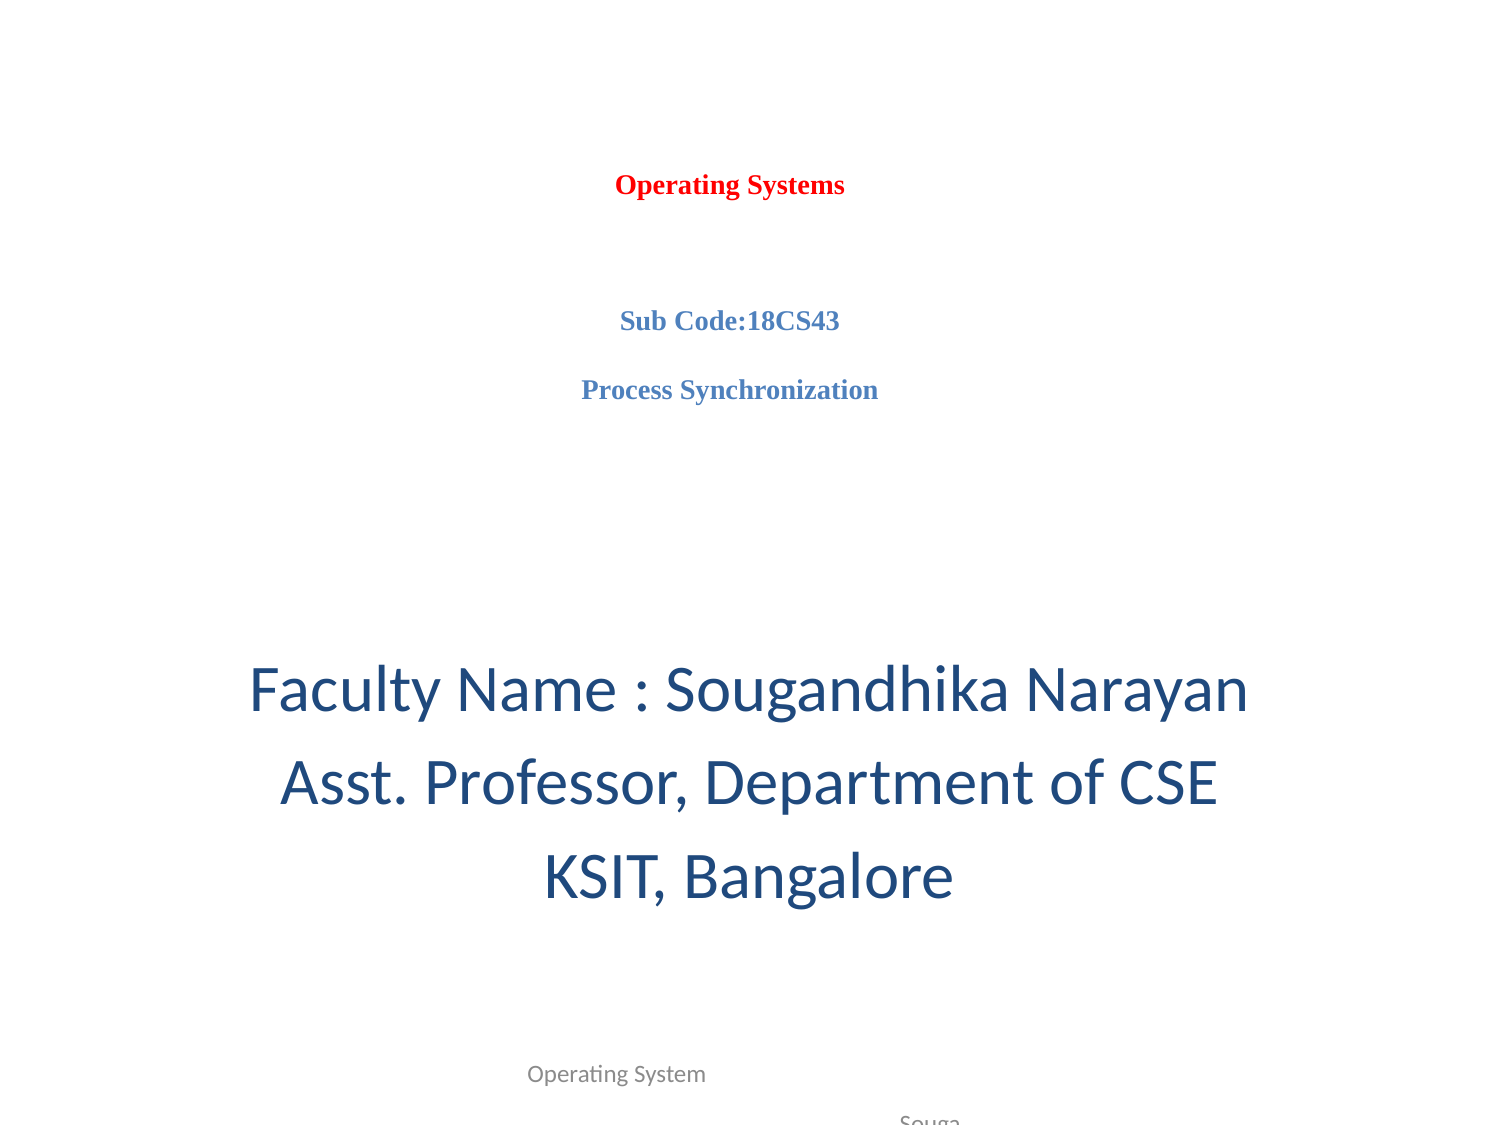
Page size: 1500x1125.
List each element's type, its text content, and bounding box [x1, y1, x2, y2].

subtitle Faculty Name : Sougandhika Narayan Asst. Professor, Department of CSE KSIT, Bangalore [225, 637, 1275, 925]
footer Operating System Sougandhika Narayan, Asst Prof, Dept of CSE, KSIT [512, 1042, 988, 1103]
title Operating Systems Sub Code:18CS43 Process Synchronization [167, 157, 1293, 414]
